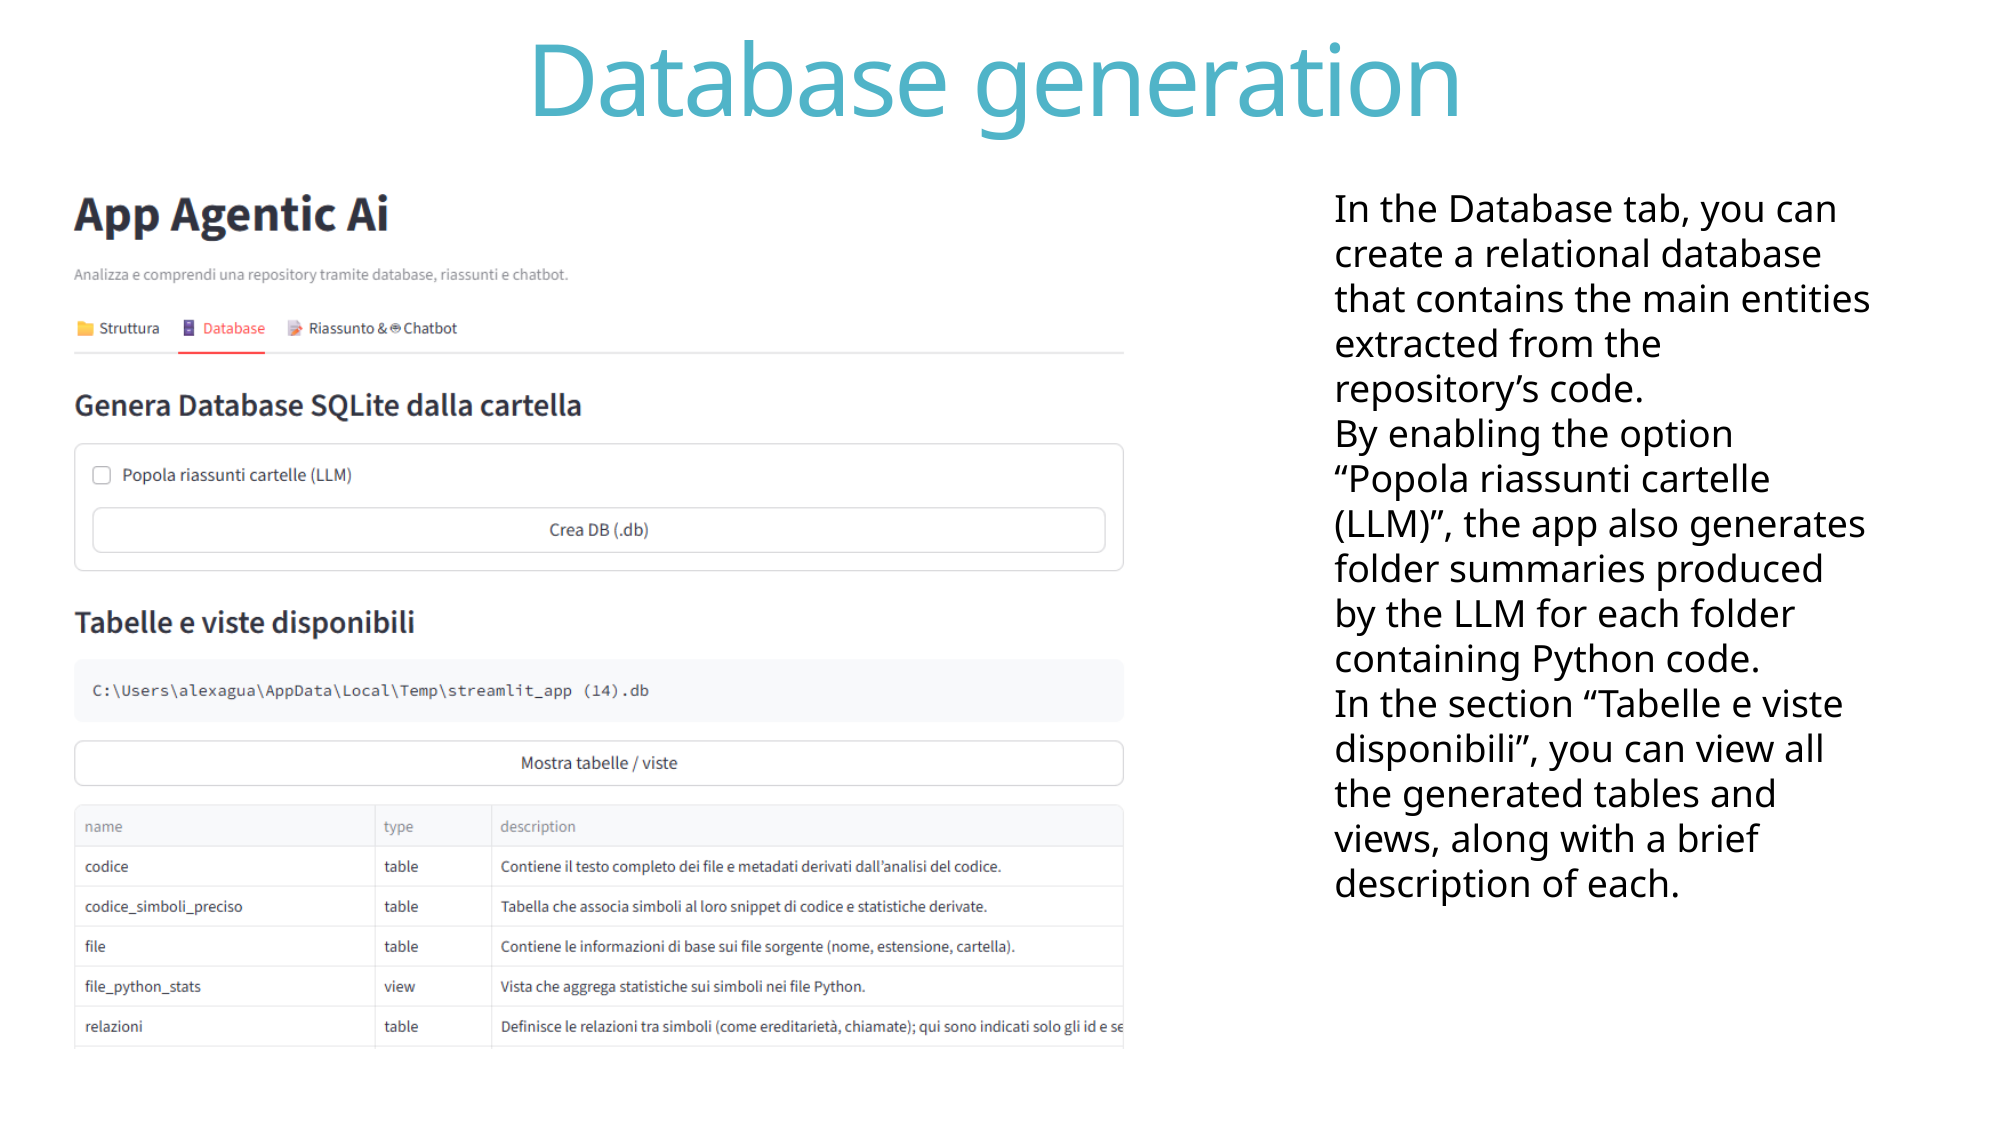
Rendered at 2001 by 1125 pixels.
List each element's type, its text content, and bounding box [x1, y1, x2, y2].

text_box In the Database tab, you can create a relational database that contains the main entities extracted from the repository’s code. By enabling the option “Popola riassunti cartelle (LLM)”, the app also generates folder summaries produced by the LLM for each folder containing Python code. In the section “Tabelle e viste disponibili”, you can view all the generated tables and views, along with a brief description of each. [1319, 177, 1888, 958]
title Database generation [112, 5, 1880, 166]
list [16, 177, 1148, 1049]
